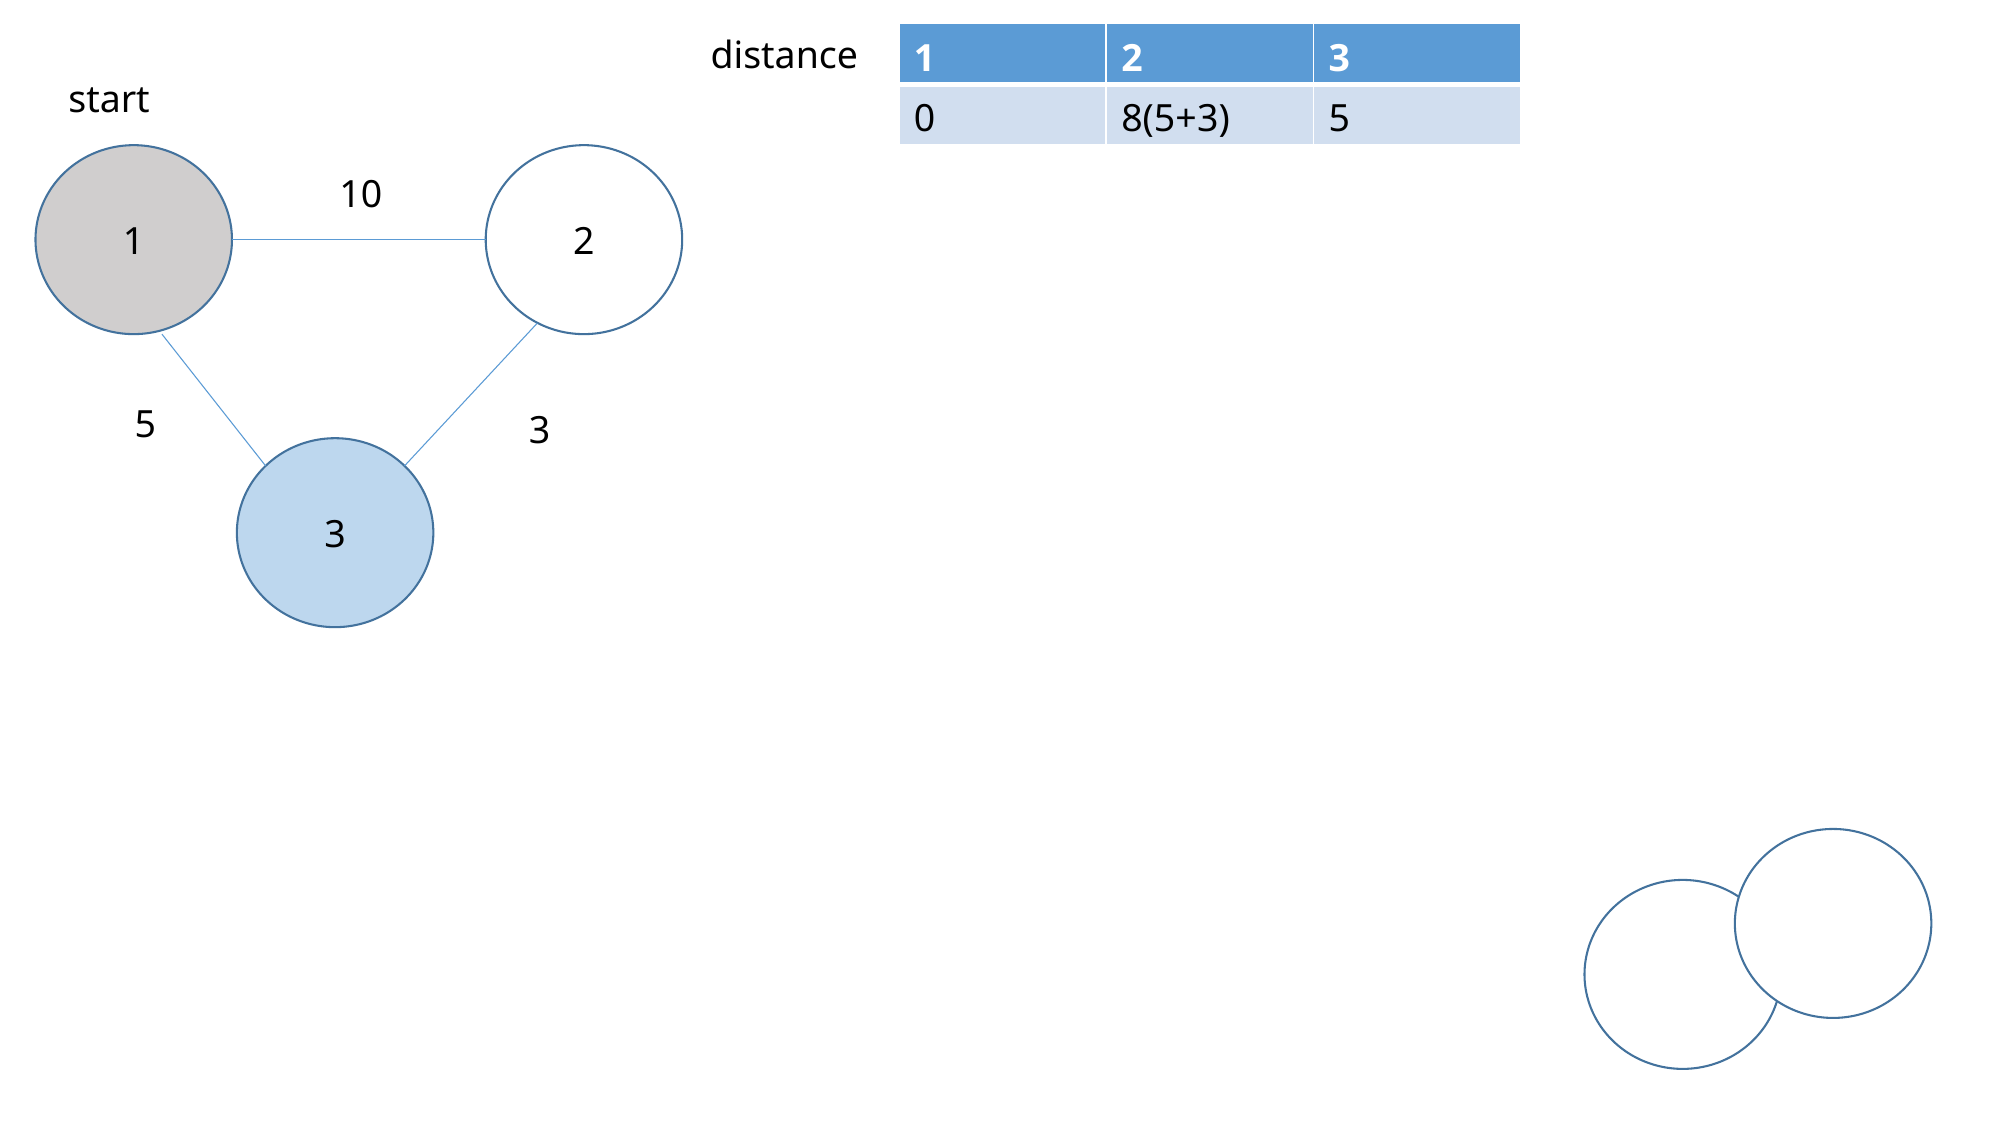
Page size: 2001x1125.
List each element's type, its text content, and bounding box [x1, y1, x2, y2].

text_box 3 [235, 437, 435, 629]
table_cell 8(5+3) [1107, 87, 1313, 144]
table_header 1 [900, 24, 1105, 82]
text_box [404, 323, 538, 466]
text_box 3 [538, 398, 606, 459]
table_header 3 [1314, 24, 1520, 82]
text_box 1 [34, 144, 233, 336]
text_box 2 [484, 144, 684, 336]
text_box [1583, 878, 1778, 1070]
table_header 2 [1107, 24, 1313, 82]
table_cell 5 [1314, 87, 1520, 144]
text_box distance [695, 23, 899, 84]
text_box start [53, 67, 257, 128]
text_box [161, 334, 266, 466]
text_box 10 [324, 162, 417, 222]
text_box 5 [119, 392, 161, 453]
text_box [1733, 827, 1933, 1019]
table_cell 0 [900, 87, 1105, 144]
